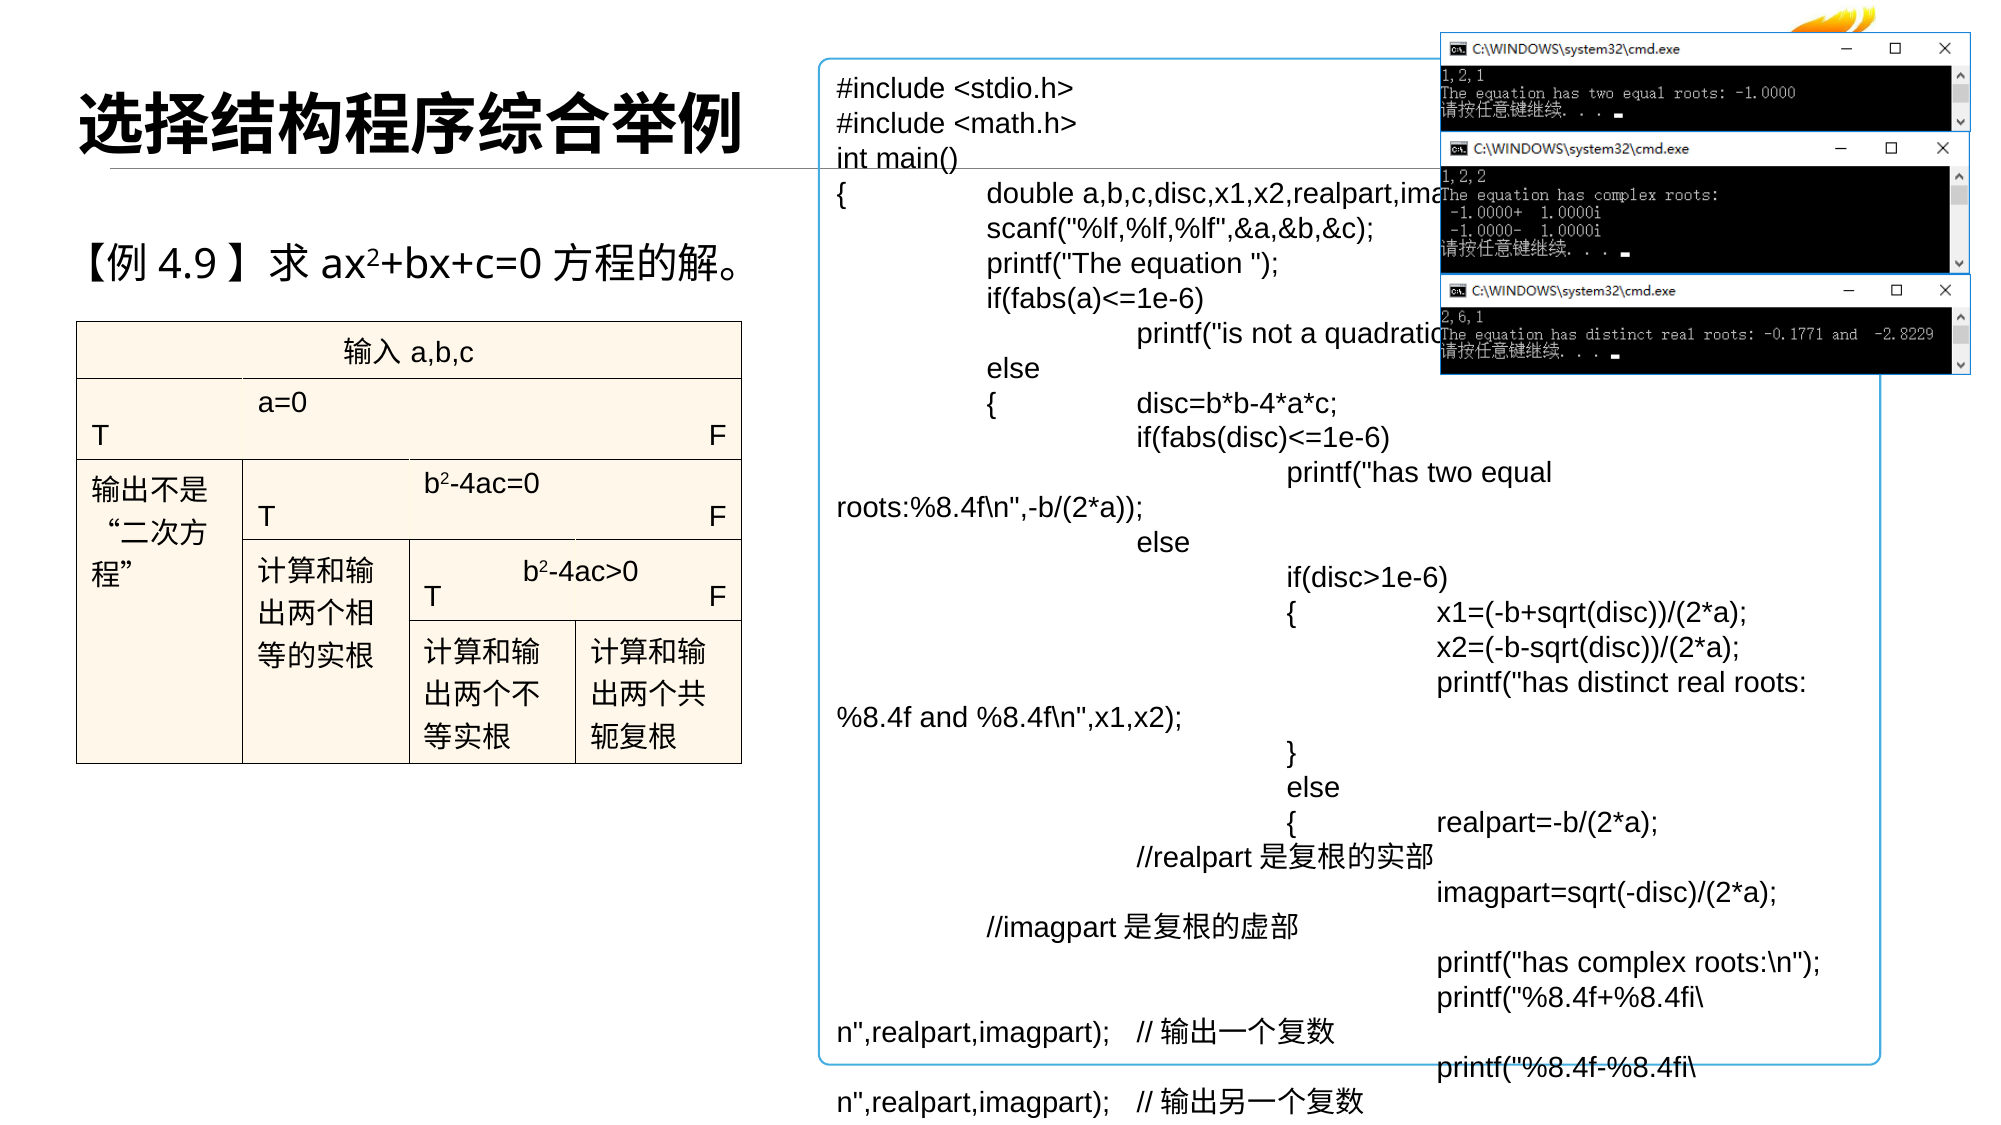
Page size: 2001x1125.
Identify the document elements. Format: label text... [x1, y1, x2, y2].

table_header 输入a,b,c [77, 322, 741, 378]
table_cell 计算和输出两个共轭复根 [576, 621, 741, 763]
table_cell 输出不是“二次方程” [77, 460, 242, 763]
table_cell T [243, 460, 409, 539]
title 选择结构程序综合举例 [62, 37, 1440, 171]
table_cell b2-4ac=0 F [410, 460, 741, 539]
table_cell 计算和输出两个不等实根 [410, 621, 575, 763]
text_box b2-4ac>0 [508, 545, 663, 595]
text_box #include <stdio.h> #include <math.h> int main() { double a,b,c,disc,x1,x2,realpart,imagpart; scanf("%lf,%lf,%lf",&a,&b,&c); printf("The equation "); if(fabs(a)<=1e-6) printf("is not a quadratic\n"); else { disc=b*b-4*a*c; if(fabs(disc)<=1e-6) printf("has two equal roots:%8.4f\n",-b/(2*a)); else if(disc>1e-6) { x1=(-b+sqrt(disc))/(2*a); x2=(-b-sqrt(disc))/(2*a); printf("has distinct real roots:%8.4f and %8.4f\n",x1,x2); } else { realpart=-b/(2*a); //realpart是复根的实部 imagpart=sqrt(-disc)/(2*a); //imagpart是复根的虚部 printf("has complex roots:\n"); printf("%8.4f+%8.4fi\n",realpart,imagpart); //输出一个复数 printf("%8.4f-%8.4fi\n",realpart,imagpart); //输出另一个复数 } } return 0; } [817, 57, 1882, 1066]
table_cell T [77, 379, 242, 459]
picture [1440, 0, 1971, 375]
table_cell T [410, 540, 575, 620]
table_cell a=0 F [243, 379, 741, 459]
table_cell F [576, 540, 741, 620]
list 【例4.9】求ax2+bx+c=0方程的解。 [49, 219, 817, 291]
table_cell 计算和输出两个相等的实根 [243, 540, 409, 763]
